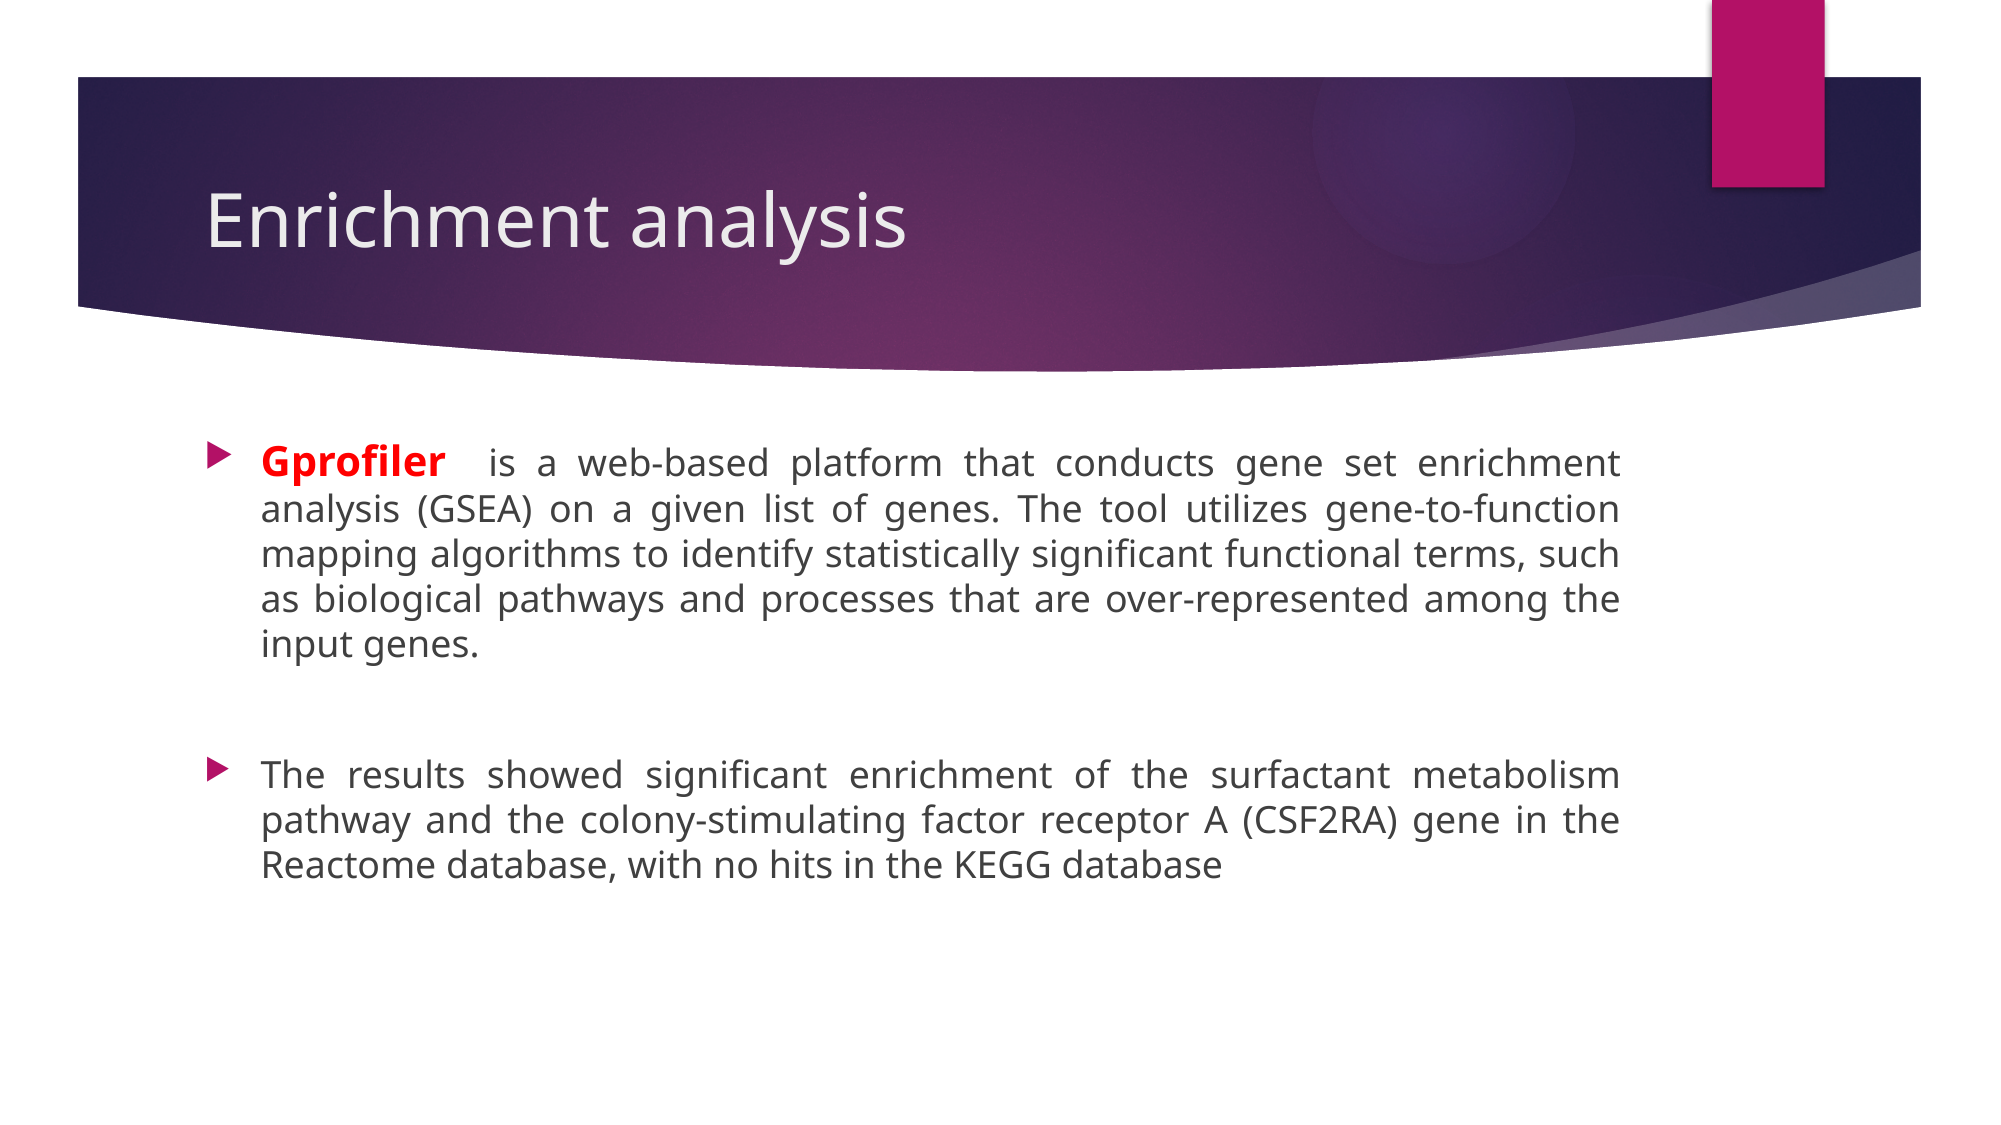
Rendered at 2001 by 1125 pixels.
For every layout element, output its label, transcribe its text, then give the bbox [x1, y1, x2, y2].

list Gprofiler is a web-based platform that conducts gene set enrichment analysis (GSEA) on a given list of genes. The tool utilizes gene-to-function mapping algorithms to identify statistically significant functional terms, such as biological pathways and processes that are over-represented among the input genes. The results showed significant enrichment of the surfactant metabolism pathway and the colony-stimulating factor receptor A (CSF2RA) gene in the Reactome database, with no hits in the KEGG database [189, 427, 1638, 988]
title Enrichment analysis [189, 159, 1627, 276]
